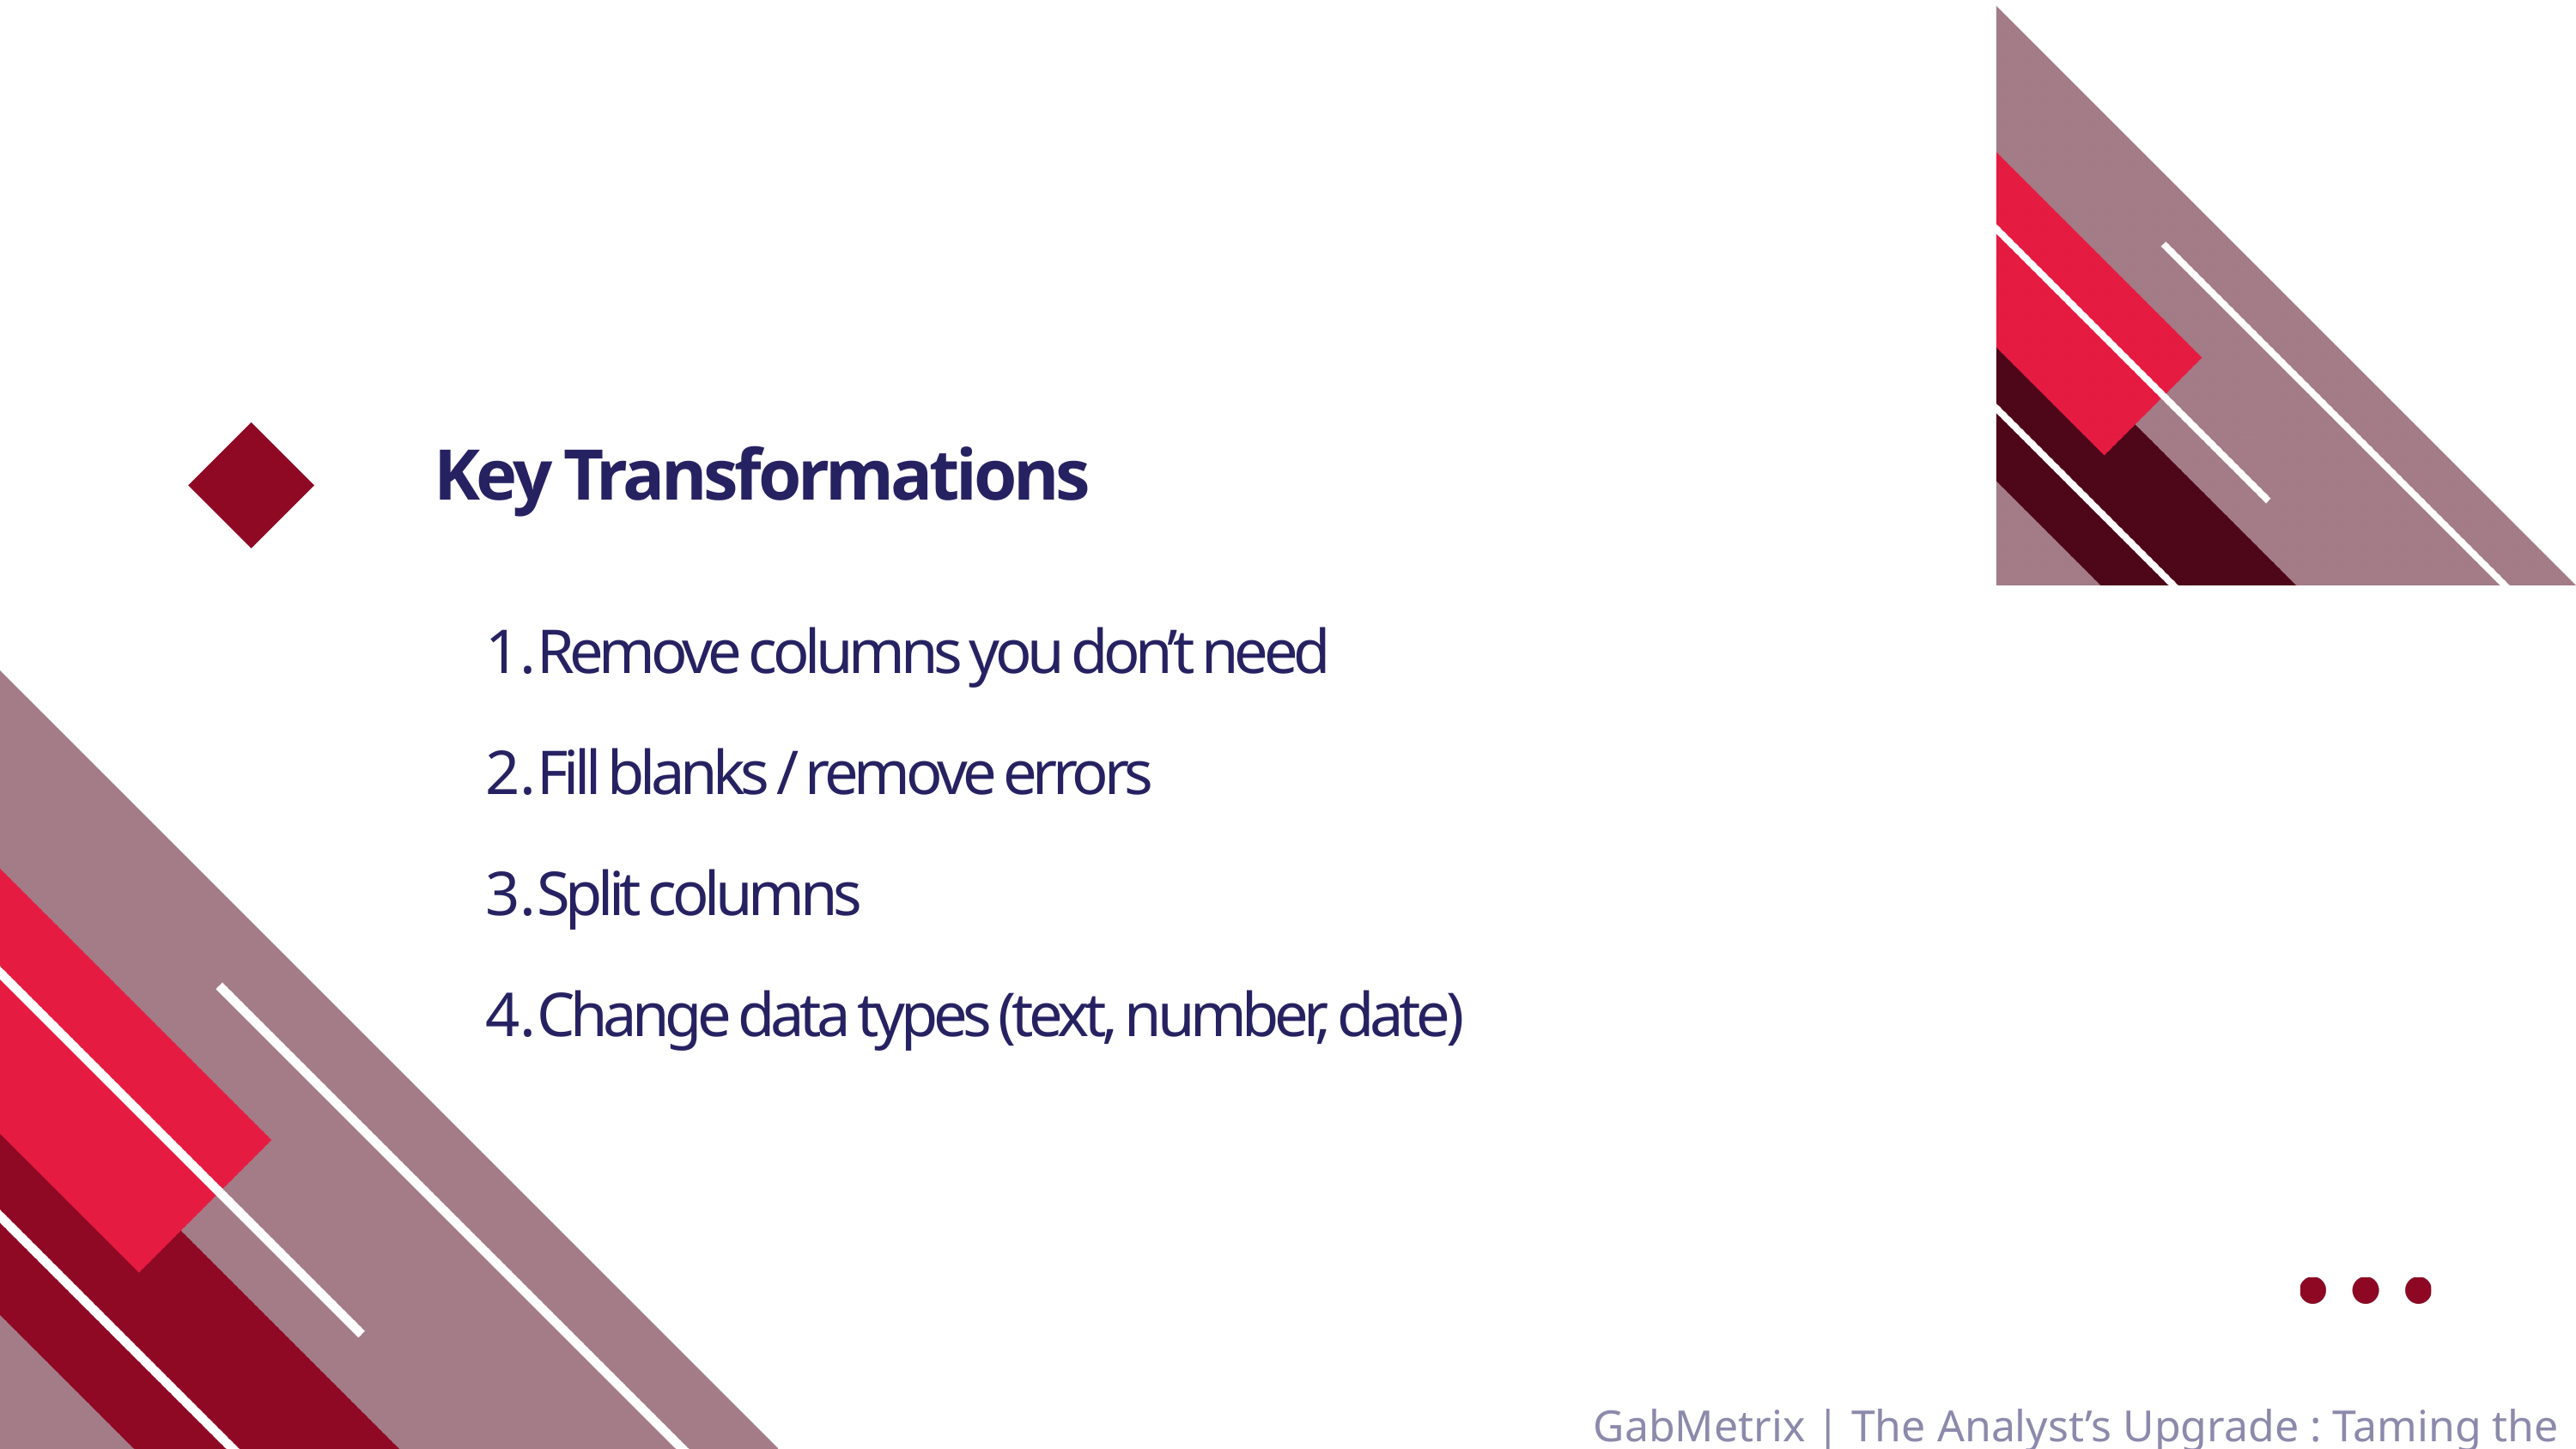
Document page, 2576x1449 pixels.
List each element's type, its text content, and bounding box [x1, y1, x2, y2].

text_box [0, 662, 779, 1449]
text_box Key Transformations [434, 460, 2022, 515]
text_box Remove columns you don’t need Fill blanks / remove errors Split columns Change data types (text, number, date) [434, 564, 1715, 1049]
text_box [1996, 5, 2576, 585]
text_box GabMetrix | The Analyst’s Upgrade : Taming the Data [1577, 1390, 2576, 1449]
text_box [206, 440, 296, 530]
text_box [2300, 1277, 2432, 1304]
